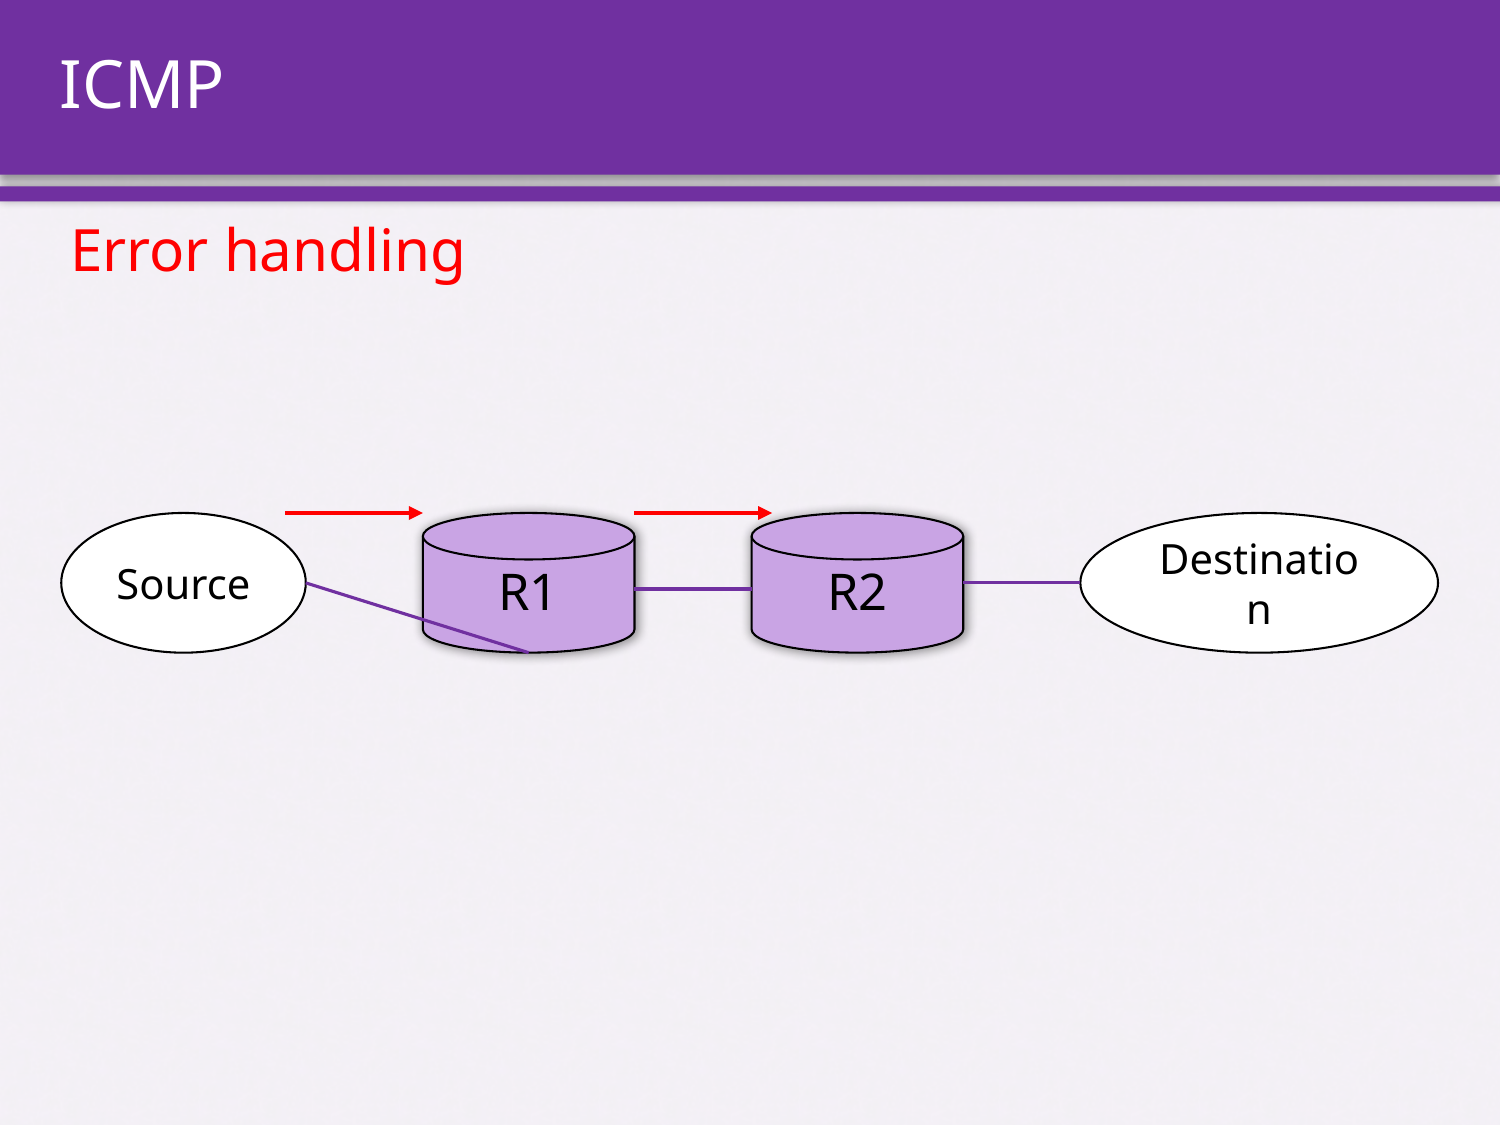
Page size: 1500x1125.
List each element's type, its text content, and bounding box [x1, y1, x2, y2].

text_box Destination [1079, 511, 1440, 654]
text_box R1 [421, 511, 636, 654]
text_box Source [60, 511, 307, 654]
title ICMP [44, 0, 1464, 175]
text_box R2 [750, 511, 965, 654]
text_box Error handling [55, 214, 482, 292]
